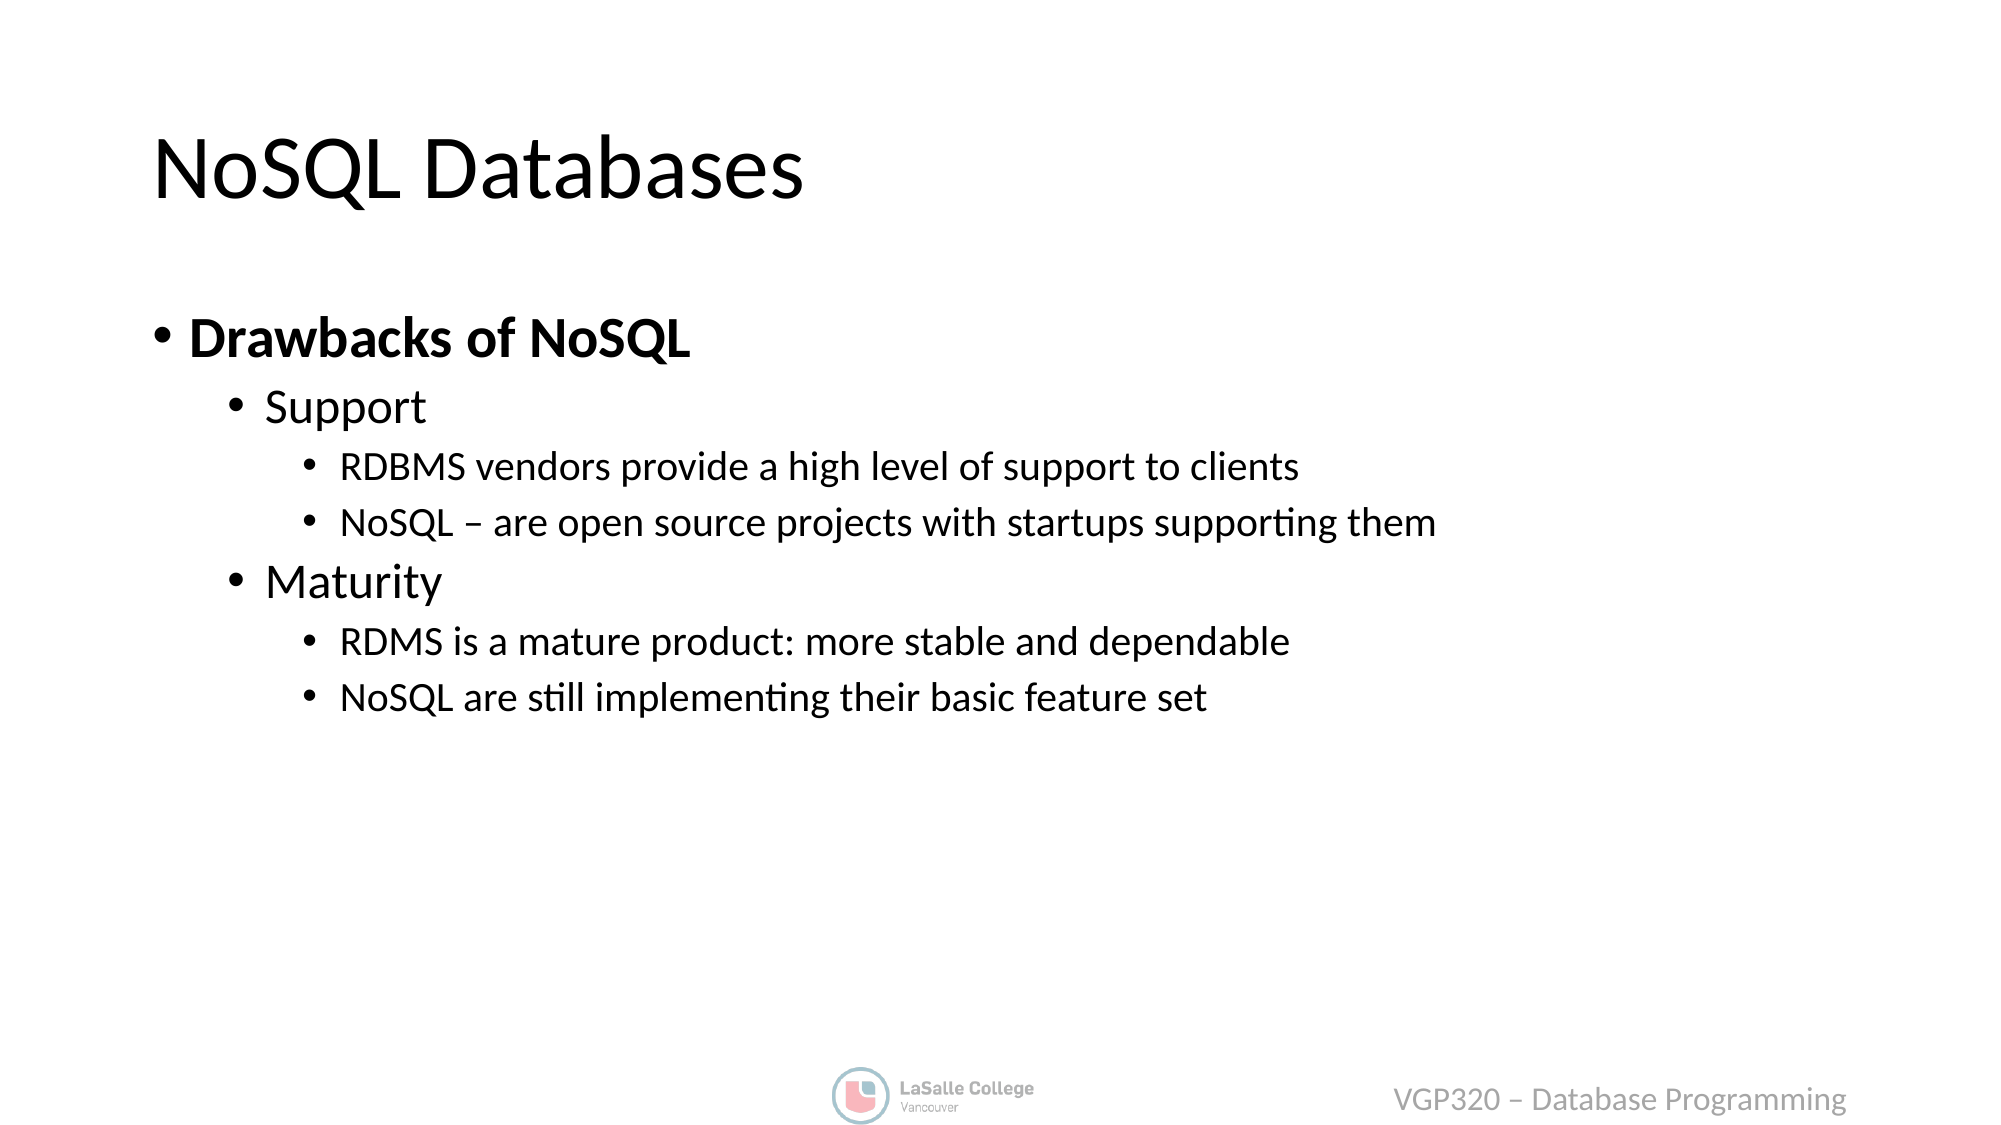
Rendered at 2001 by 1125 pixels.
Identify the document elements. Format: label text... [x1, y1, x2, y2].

title NoSQL Databases [137, 59, 1863, 278]
list Drawbacks of NoSQL Support RDBMS vendors provide a high level of support to clients NoSQL – are open source projects with startups supporting them Maturity RDMS is a mature product: more stable and dependable NoSQL are still implementing their basic feature set [137, 299, 1863, 1014]
